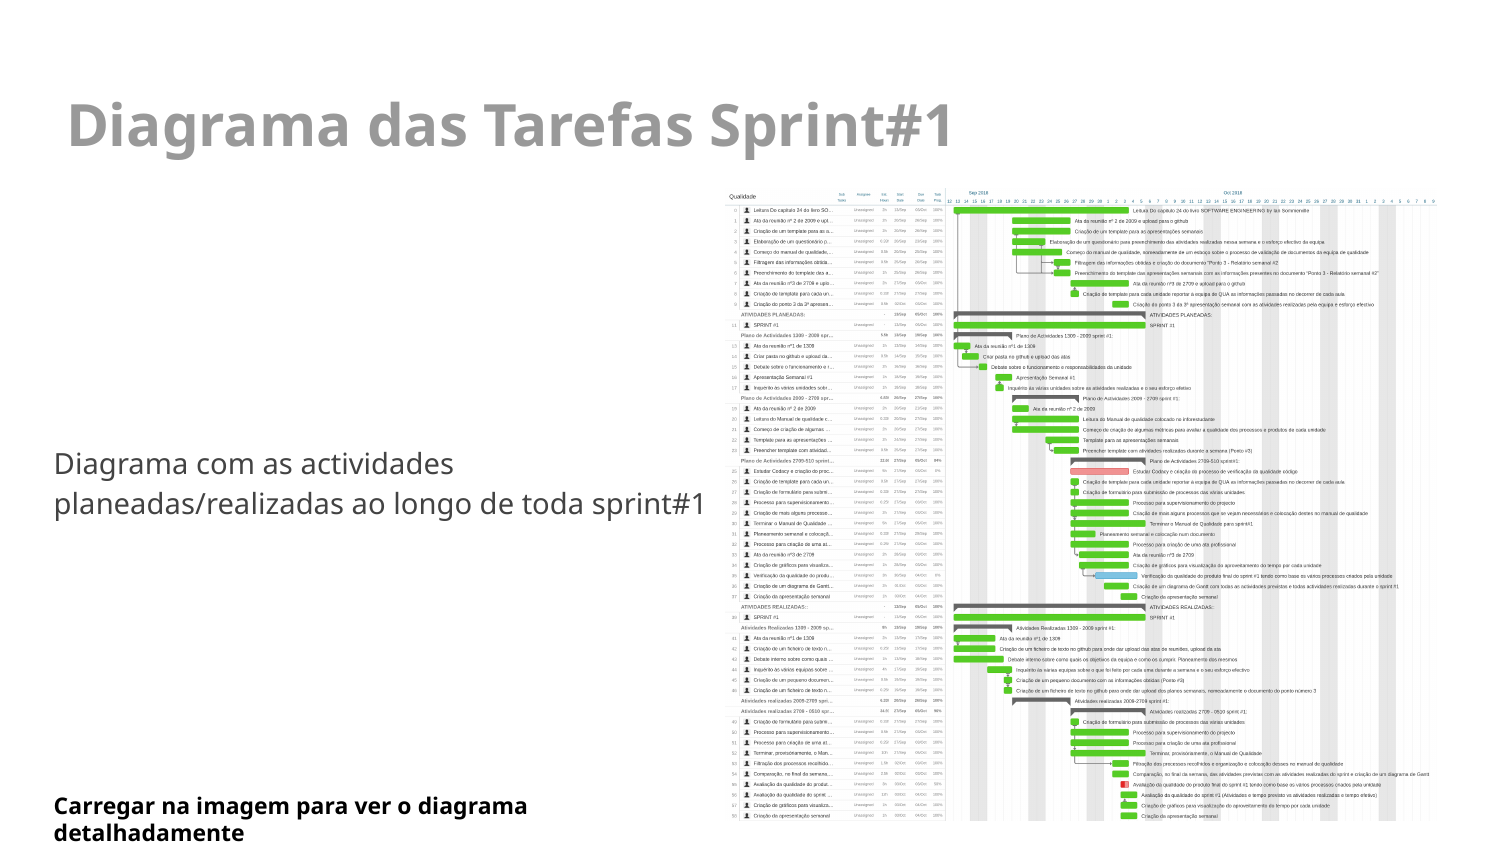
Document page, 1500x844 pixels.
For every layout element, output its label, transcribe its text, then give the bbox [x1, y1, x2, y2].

picture [724, 188, 1437, 822]
text_box Carregar na imagem para ver o diagrama detalhadamente [38, 776, 705, 844]
title Diagrama das Tarefas Sprint#1 [51, 72, 1449, 167]
list Diagrama com as actividades planeadas/realizadas ao longo de toda sprint#1 [38, 424, 719, 519]
